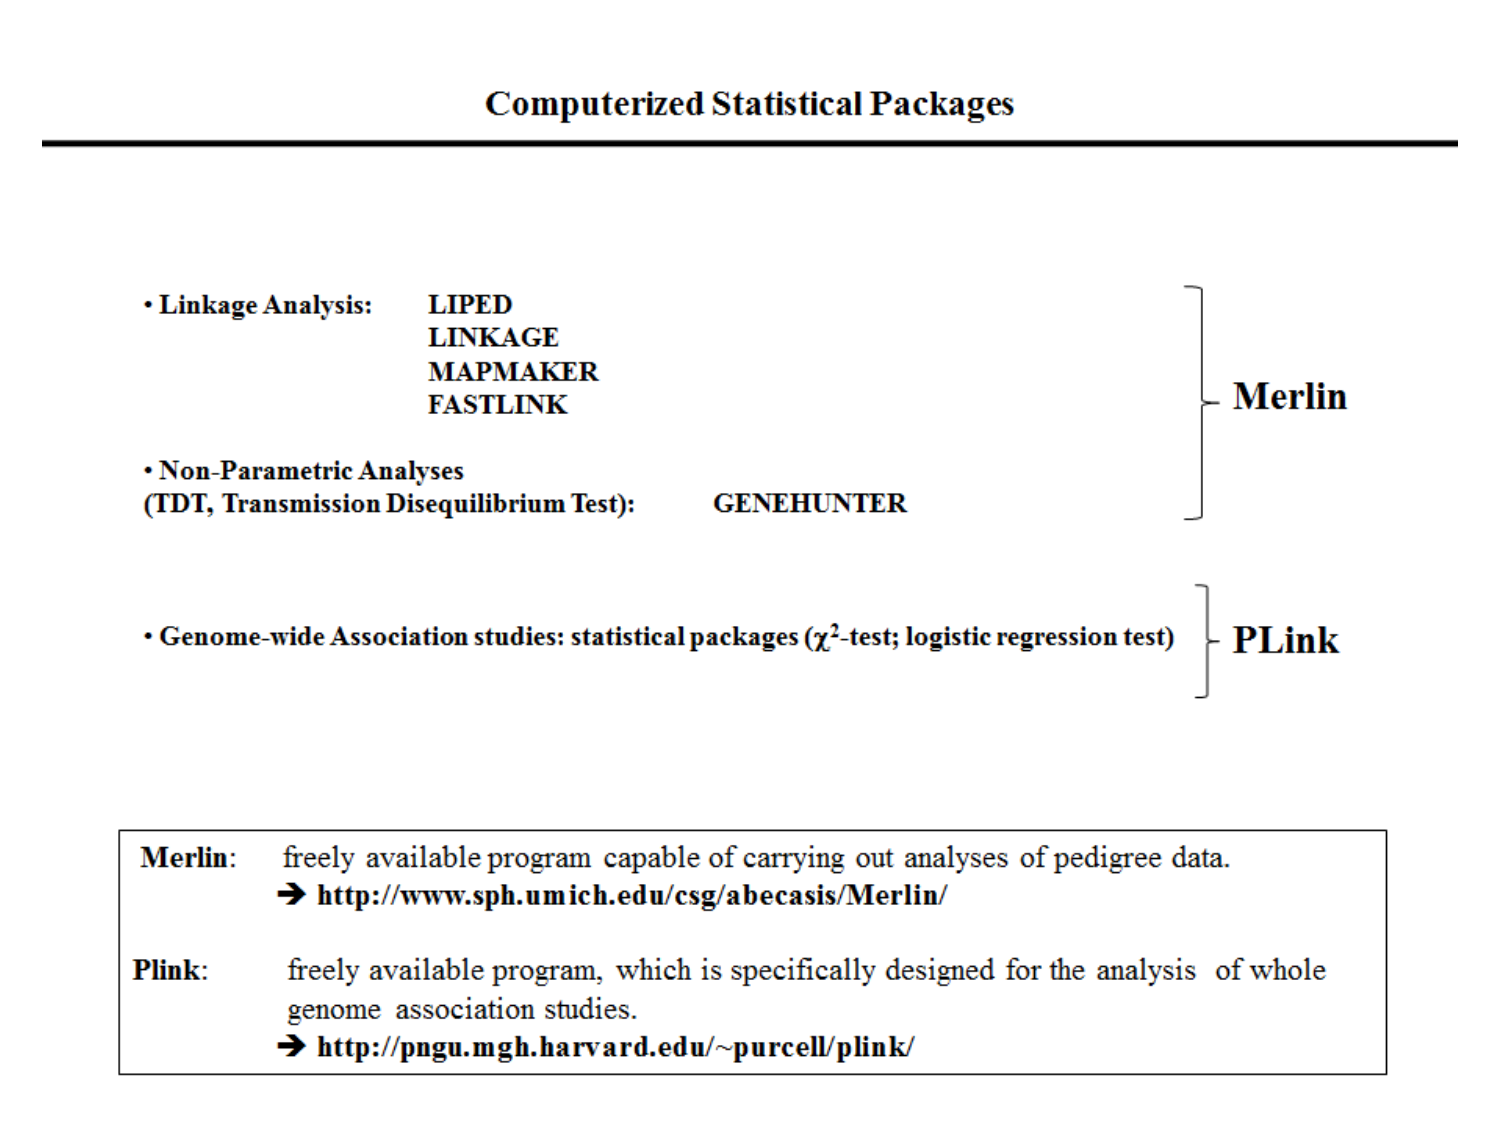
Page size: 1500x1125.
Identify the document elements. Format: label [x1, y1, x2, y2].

picture [42, 34, 1458, 1091]
